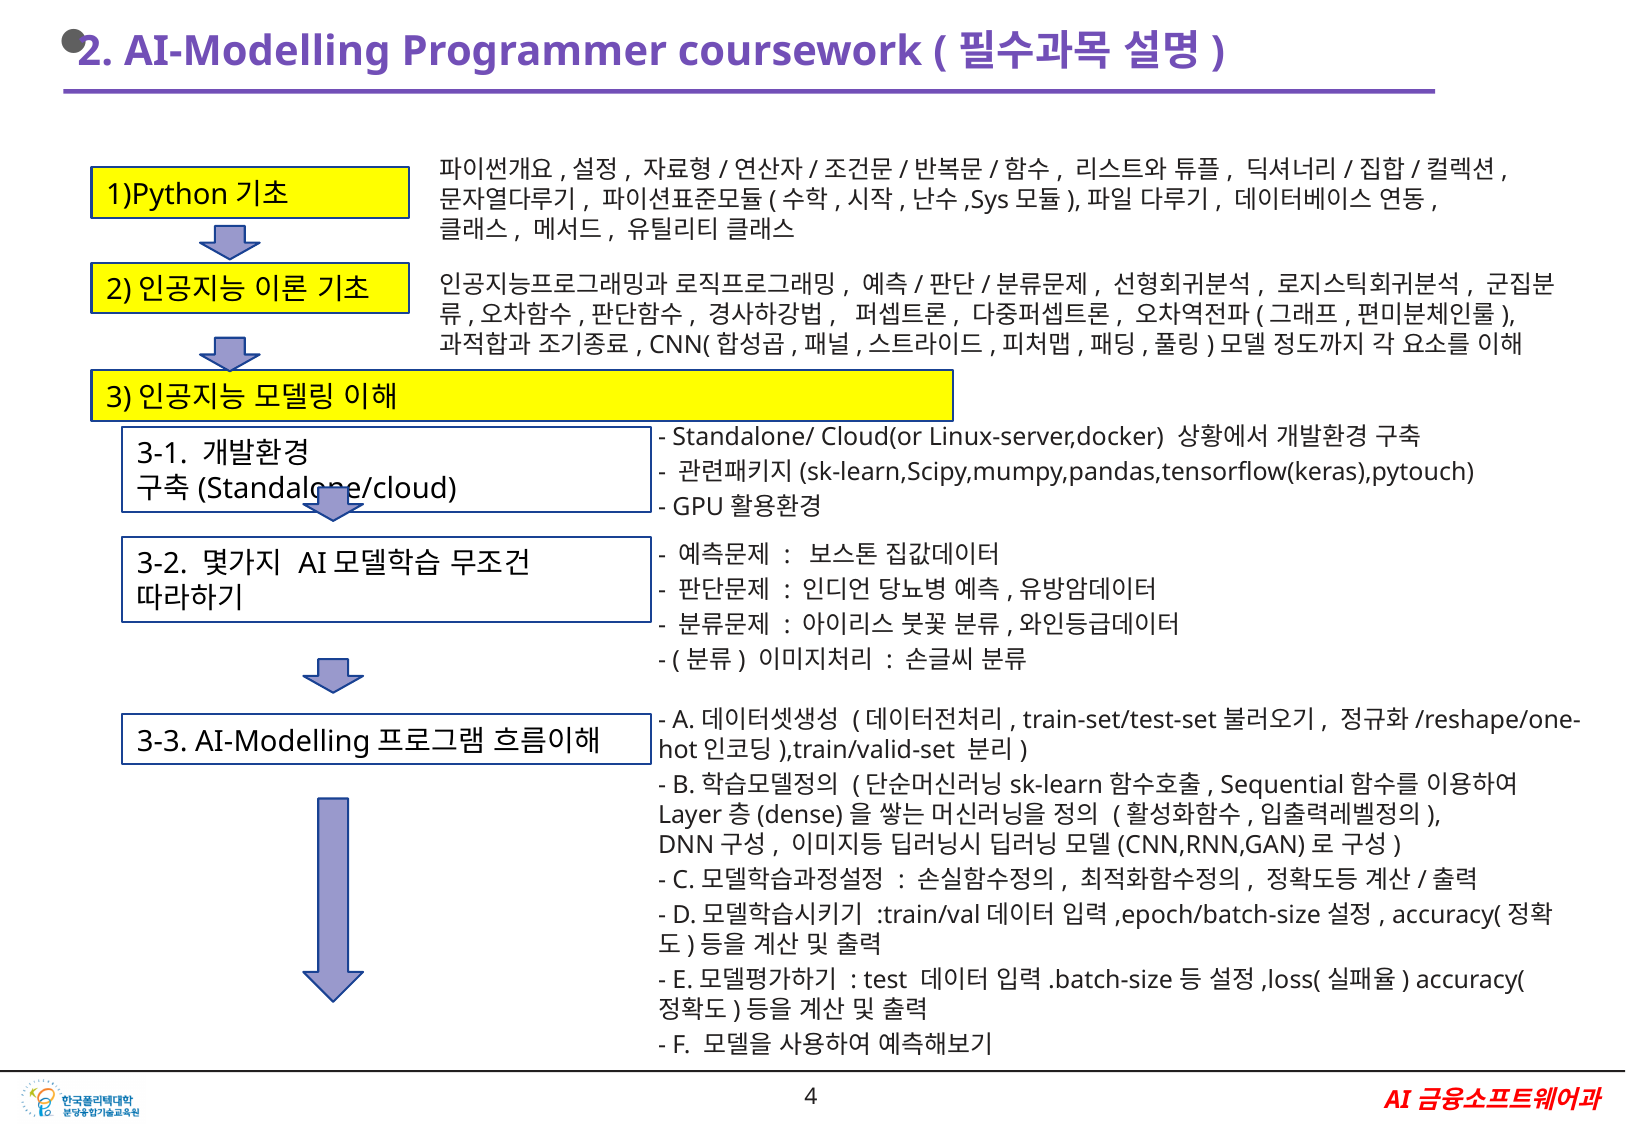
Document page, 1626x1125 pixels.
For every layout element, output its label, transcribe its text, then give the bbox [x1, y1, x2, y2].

text_box 인공지능프로그래밍과 로직프로그래밍, 예측/판단/분류문제, 선형회귀분석, 로지스틱회귀분석, 군집분류,오차함수,판단함수, 경사하강법, 퍼셉트론, 다중퍼셉트론, 오차역전파(그래프,편미분체인룰), 과적합과 조기종료, CNN(합성곱,패널,스트라이드,피처맵,패딩,풀링)모델 정도까지 각 요소를 이해 [424, 260, 1604, 366]
text_box - Standalone/ Cloud(or Linux-server,docker) 상황에서 개발환경 구축 - 관련패키지(sk-learn,Scipy,mumpy,pandas,tensorflow(keras),pytouch) - GPU활용환경 [643, 413, 1546, 528]
text_box 3-2. 몇가지 AI모델학습 무조건 따라하기 [122, 536, 643, 622]
text_box - 예측문제 : 보스톤 집값데이터 - 판단문제 : 인디언 당뇨병 예측,유방암데이터 - 분류문제 : 아이리스 붓꽃 분류,와인등급데이터 - (분류) 이미지처리 : 손글씨 분류 [643, 531, 1546, 681]
text_box 파이썬개요,설정, 자료형/연산자/조건문/반복문/함수, 리스트와 튜플, 딕셔너리/집합/컬렉션, 문자열다루기, 파이션표준모듈(수학,시작,난수,Sys모듈),파일 다루기, 데이터베이스 연동, 클래스, 메서드, 유틸리티 클래스 [424, 146, 1524, 252]
text_box [199, 225, 260, 260]
text_box [199, 337, 260, 372]
text_box [303, 487, 364, 521]
text_box 3 [765, 1072, 857, 1123]
text_box [44, 0, 1604, 114]
text_box [303, 798, 364, 1002]
text_box [303, 659, 364, 693]
text_box 3-1. 개발환경 구축(Standalone/cloud) [122, 426, 643, 512]
text_box - A.데이터셋생성 (데이터전처리, train-set/test-set불러오기, 정규화/reshape/one-hot인코딩),train/valid-set 분리) - B.학습모델정의 (단순머신러닝sk-learn함수호출, Sequential함수를 이용하여 Layer층(dense)을 쌓는 머신러닝을 정의 (활성화함수,입출력레벨정의), DNN구성, 이미지등 딥러닝시 딥러닝 모델(CNN,RNN,GAN)로 구성) - C.모델학습과정설정 : 손실함수정의, 최적화함수정의, 정확도등 계산/출력 - D.모델학습시키기 :train/val데이터 입력,epoch/batch-size설정, accuracy(정확도)등을 계산 및 출력 - E.모델평가하기 : test 데이터 입력.batch-size등 설정,loss(실패율) accuracy(정확도)등을 계산 및 출력 - F. 모델을 사용하여 예측해보기 [643, 696, 1604, 1066]
picture [17, 1075, 146, 1124]
text_box 2)인공지능 이론 기초 [91, 262, 410, 314]
text_box 2. AI-Modelling Programmer coursework (필수과목 설명) [62, 16, 1240, 82]
text_box 3)인공지능 모델링 이해 [91, 370, 954, 421]
text_box 1)Python기초 [91, 167, 410, 218]
text_box 3-3. AI-Modelling프로그램 흐름이해 [122, 714, 643, 765]
